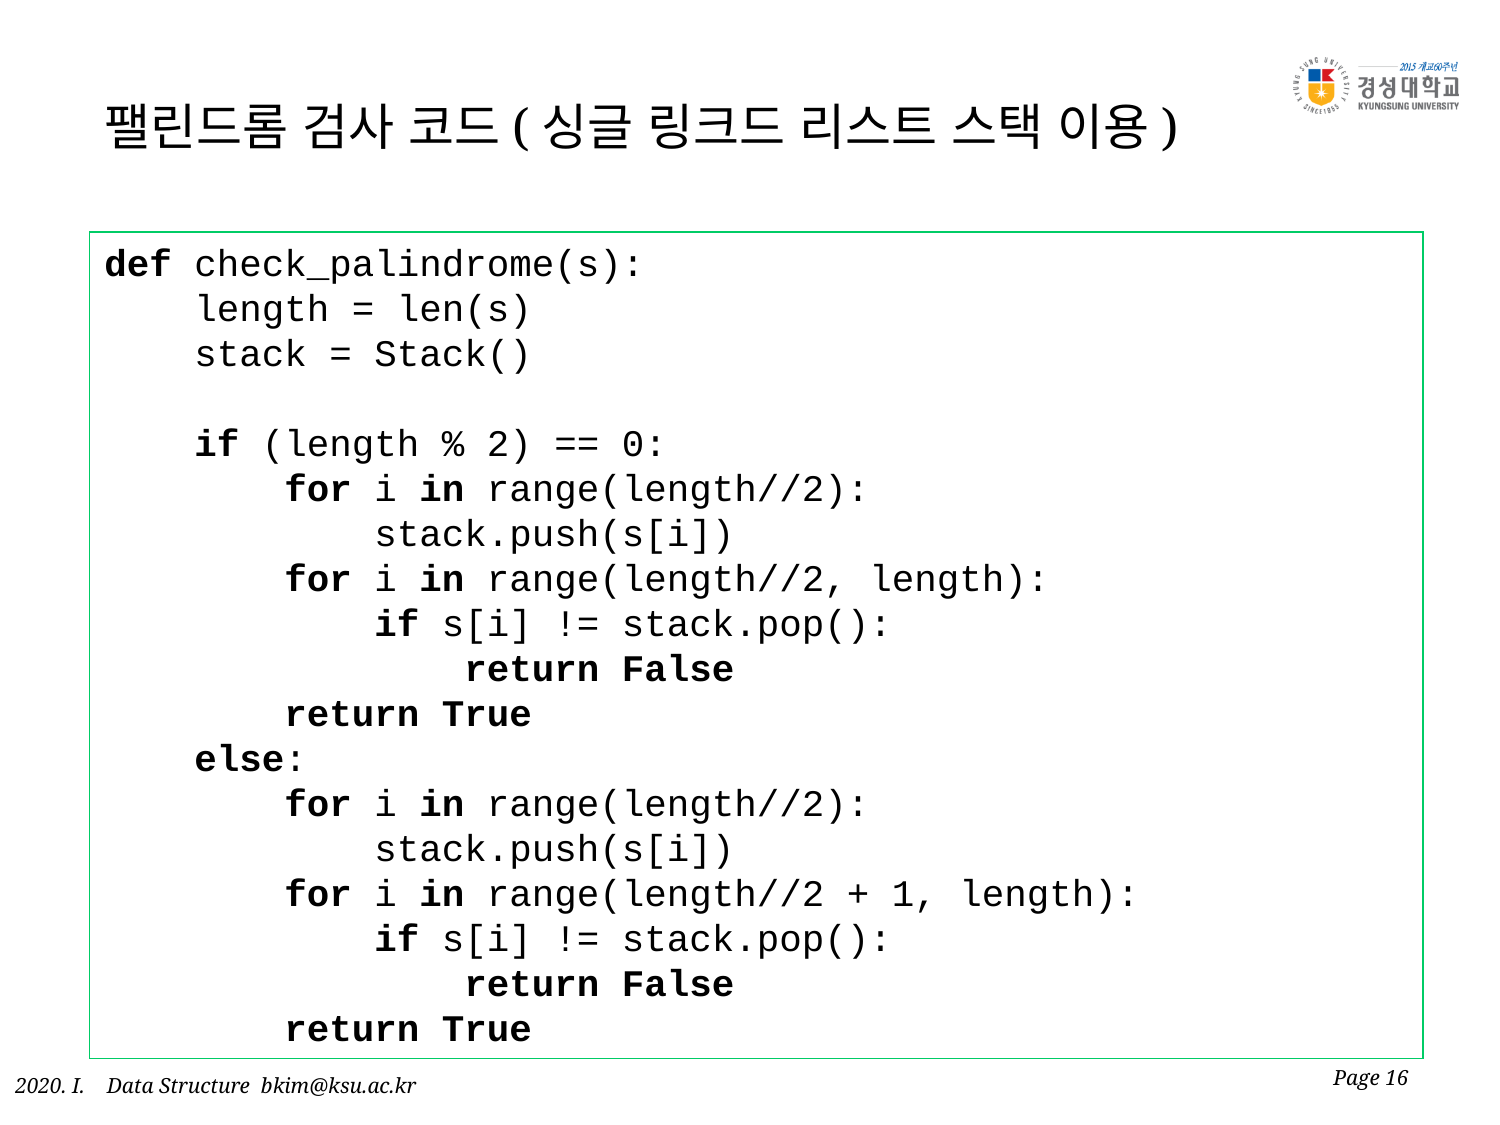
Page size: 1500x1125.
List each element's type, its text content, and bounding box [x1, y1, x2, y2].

list def check_palindrome(s): length = len(s) stack = Stack() if (length % 2) == 0: for i in range(length//2): stack.push(s[i]) for i in range(length//2, length): if s[i] != stack.pop(): return False return True else: for i in range(length//2): stack.push(s[i]) for i in range(length//2 + 1, length): if s[i] != stack.pop(): return False return True [89, 231, 1424, 1059]
slide_number Page 16 [1149, 1024, 1424, 1101]
picture [1293, 57, 1459, 114]
title 팰린드롬 검사 코드(싱글 링크드 리스트 스택 이용) [89, 54, 1235, 197]
